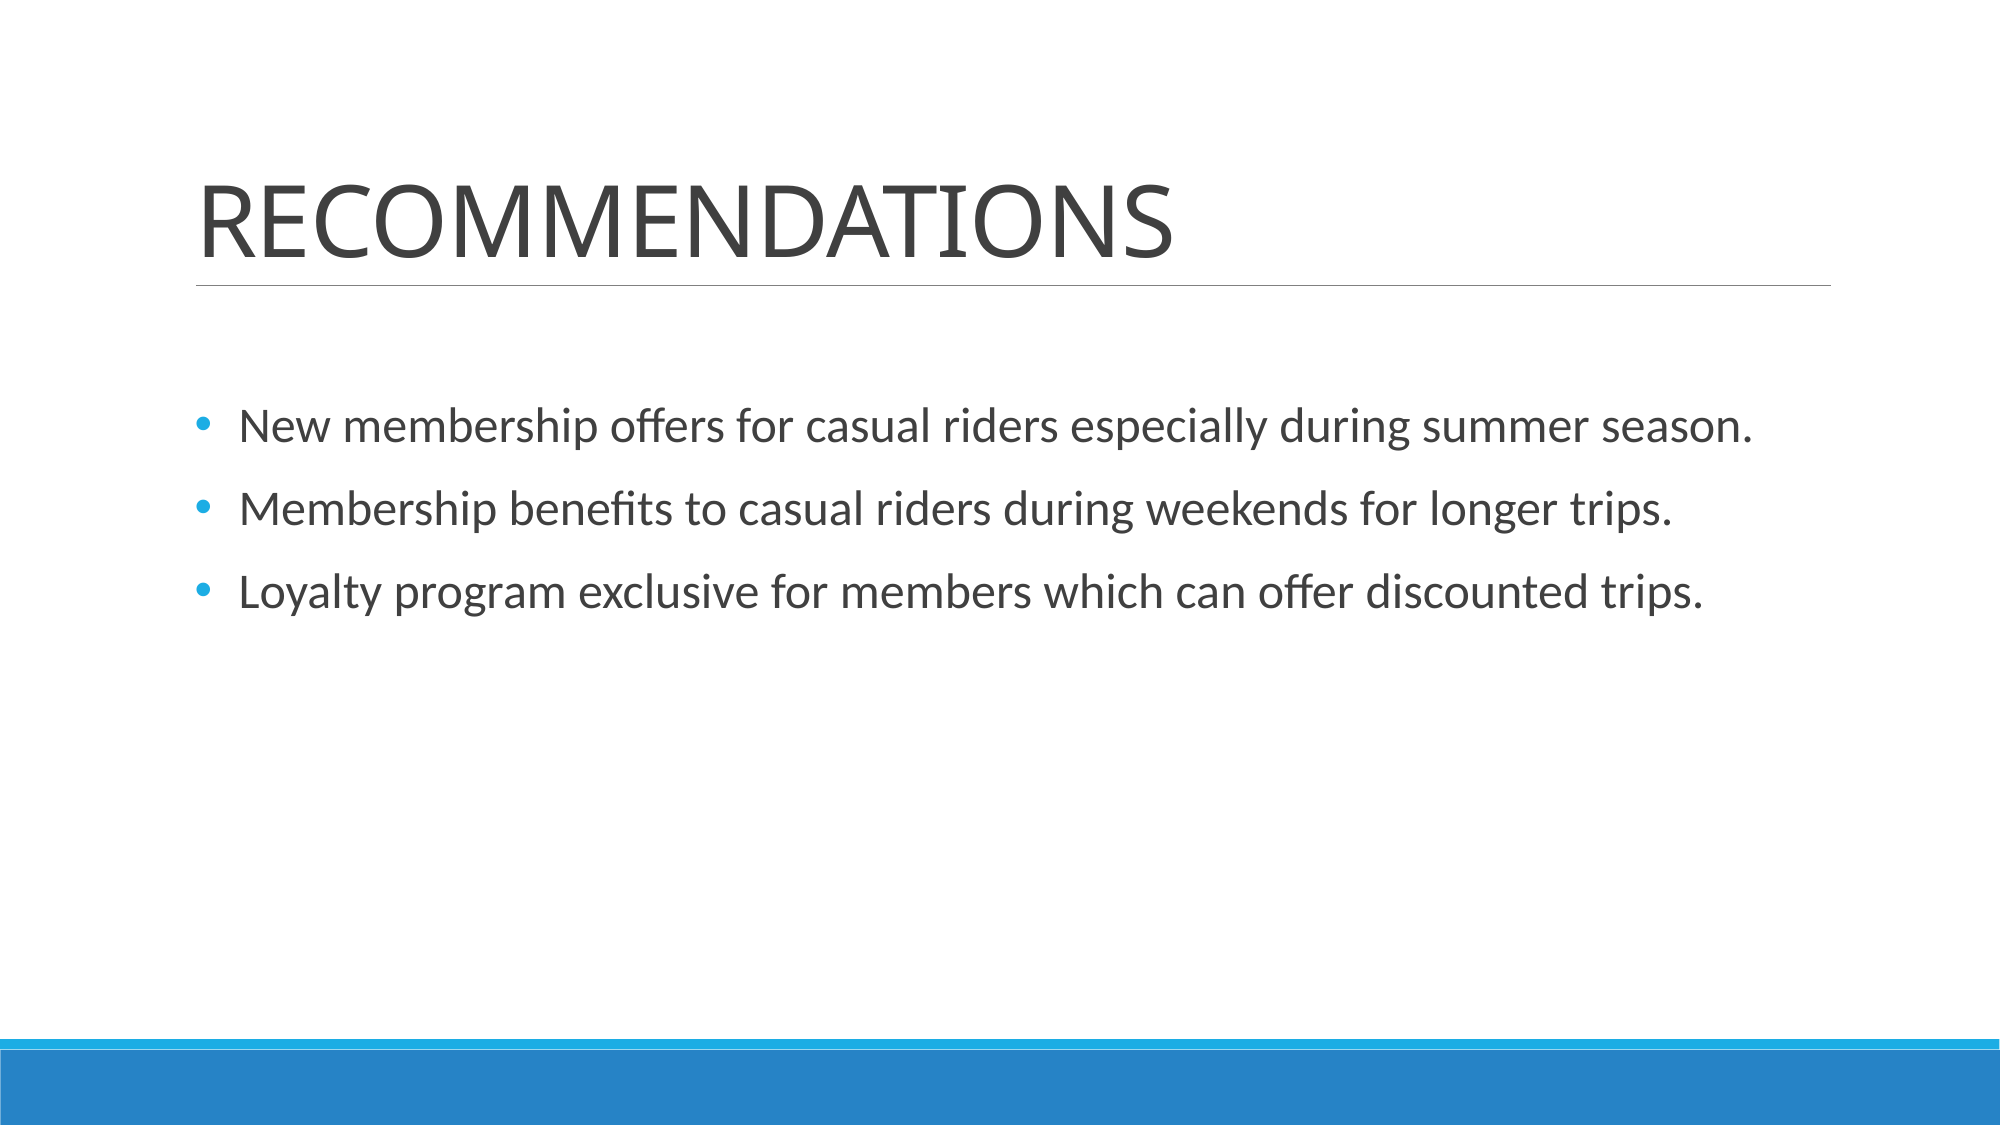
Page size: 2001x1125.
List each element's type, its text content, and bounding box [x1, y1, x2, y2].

list New membership offers for casual riders especially during summer season. Membership benefits to casual riders during weekends for longer trips. Loyalty program exclusive for members which can offer discounted trips. [180, 302, 1830, 963]
title RECOMMENDATIONS [180, 47, 1830, 285]
